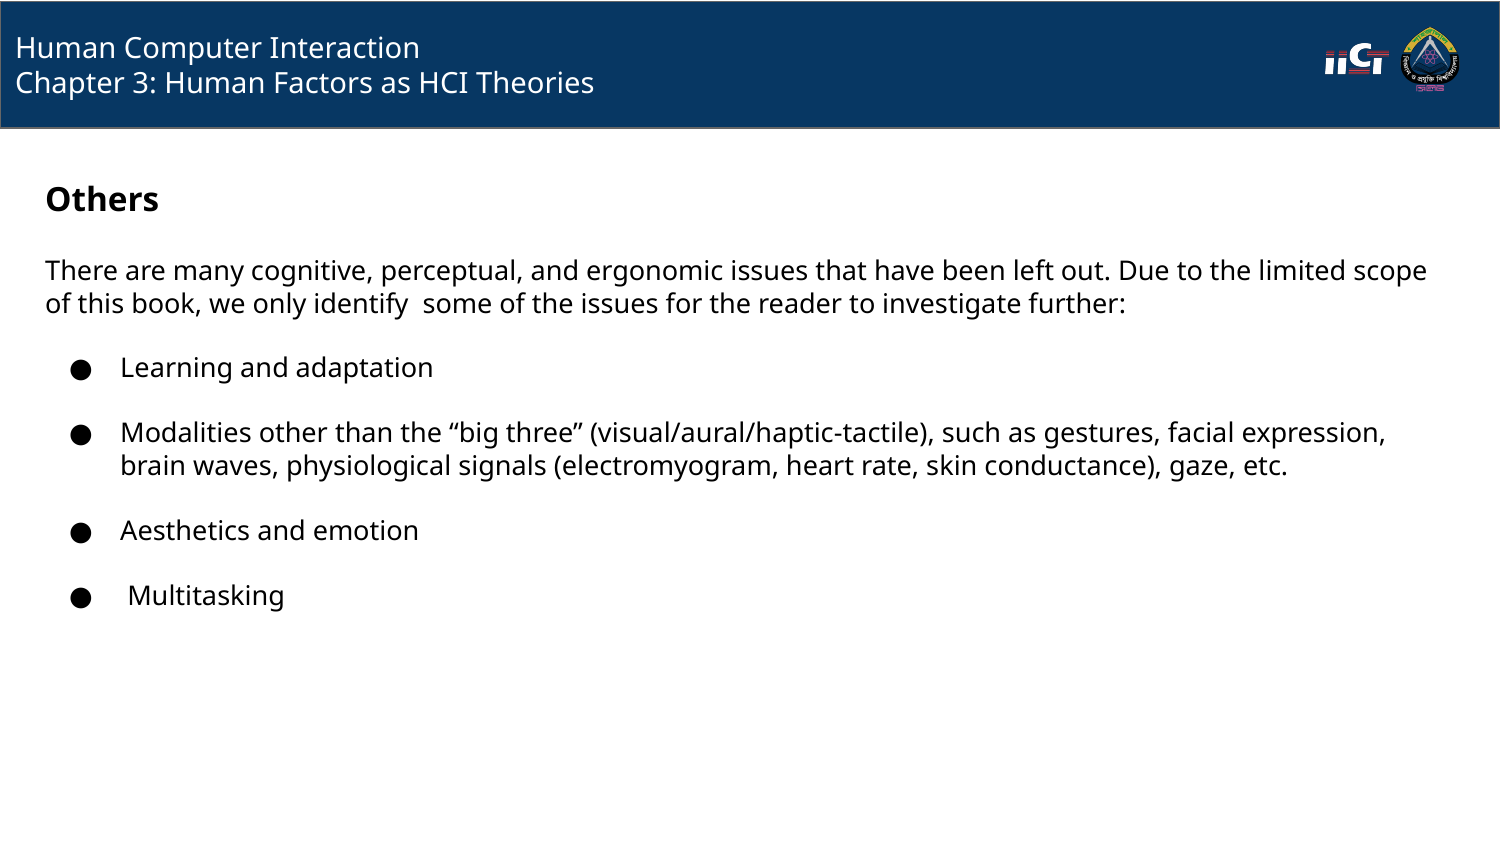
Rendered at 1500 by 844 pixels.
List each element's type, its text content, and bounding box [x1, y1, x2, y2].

picture [1324, 43, 1391, 75]
text_box Others There are many cognitive, perceptual, and ergonomic issues that have been left out. Due to the limited scope of this book, we only identify some of the issues for the reader to investigate further: Learning and adaptation Modalities other than the “big three” (visual/aural/haptic-tactile), such as gestures, facial expression, brain waves, physiological signals (electromyogram, heart rate, skin conductance), gaze, etc. Aesthetics and emotion Multitasking [30, 163, 1460, 809]
picture [1399, 26, 1460, 92]
text_box Human Computer Interaction Chapter 3: Human Factors as HCI Theories [0, 1, 1500, 128]
